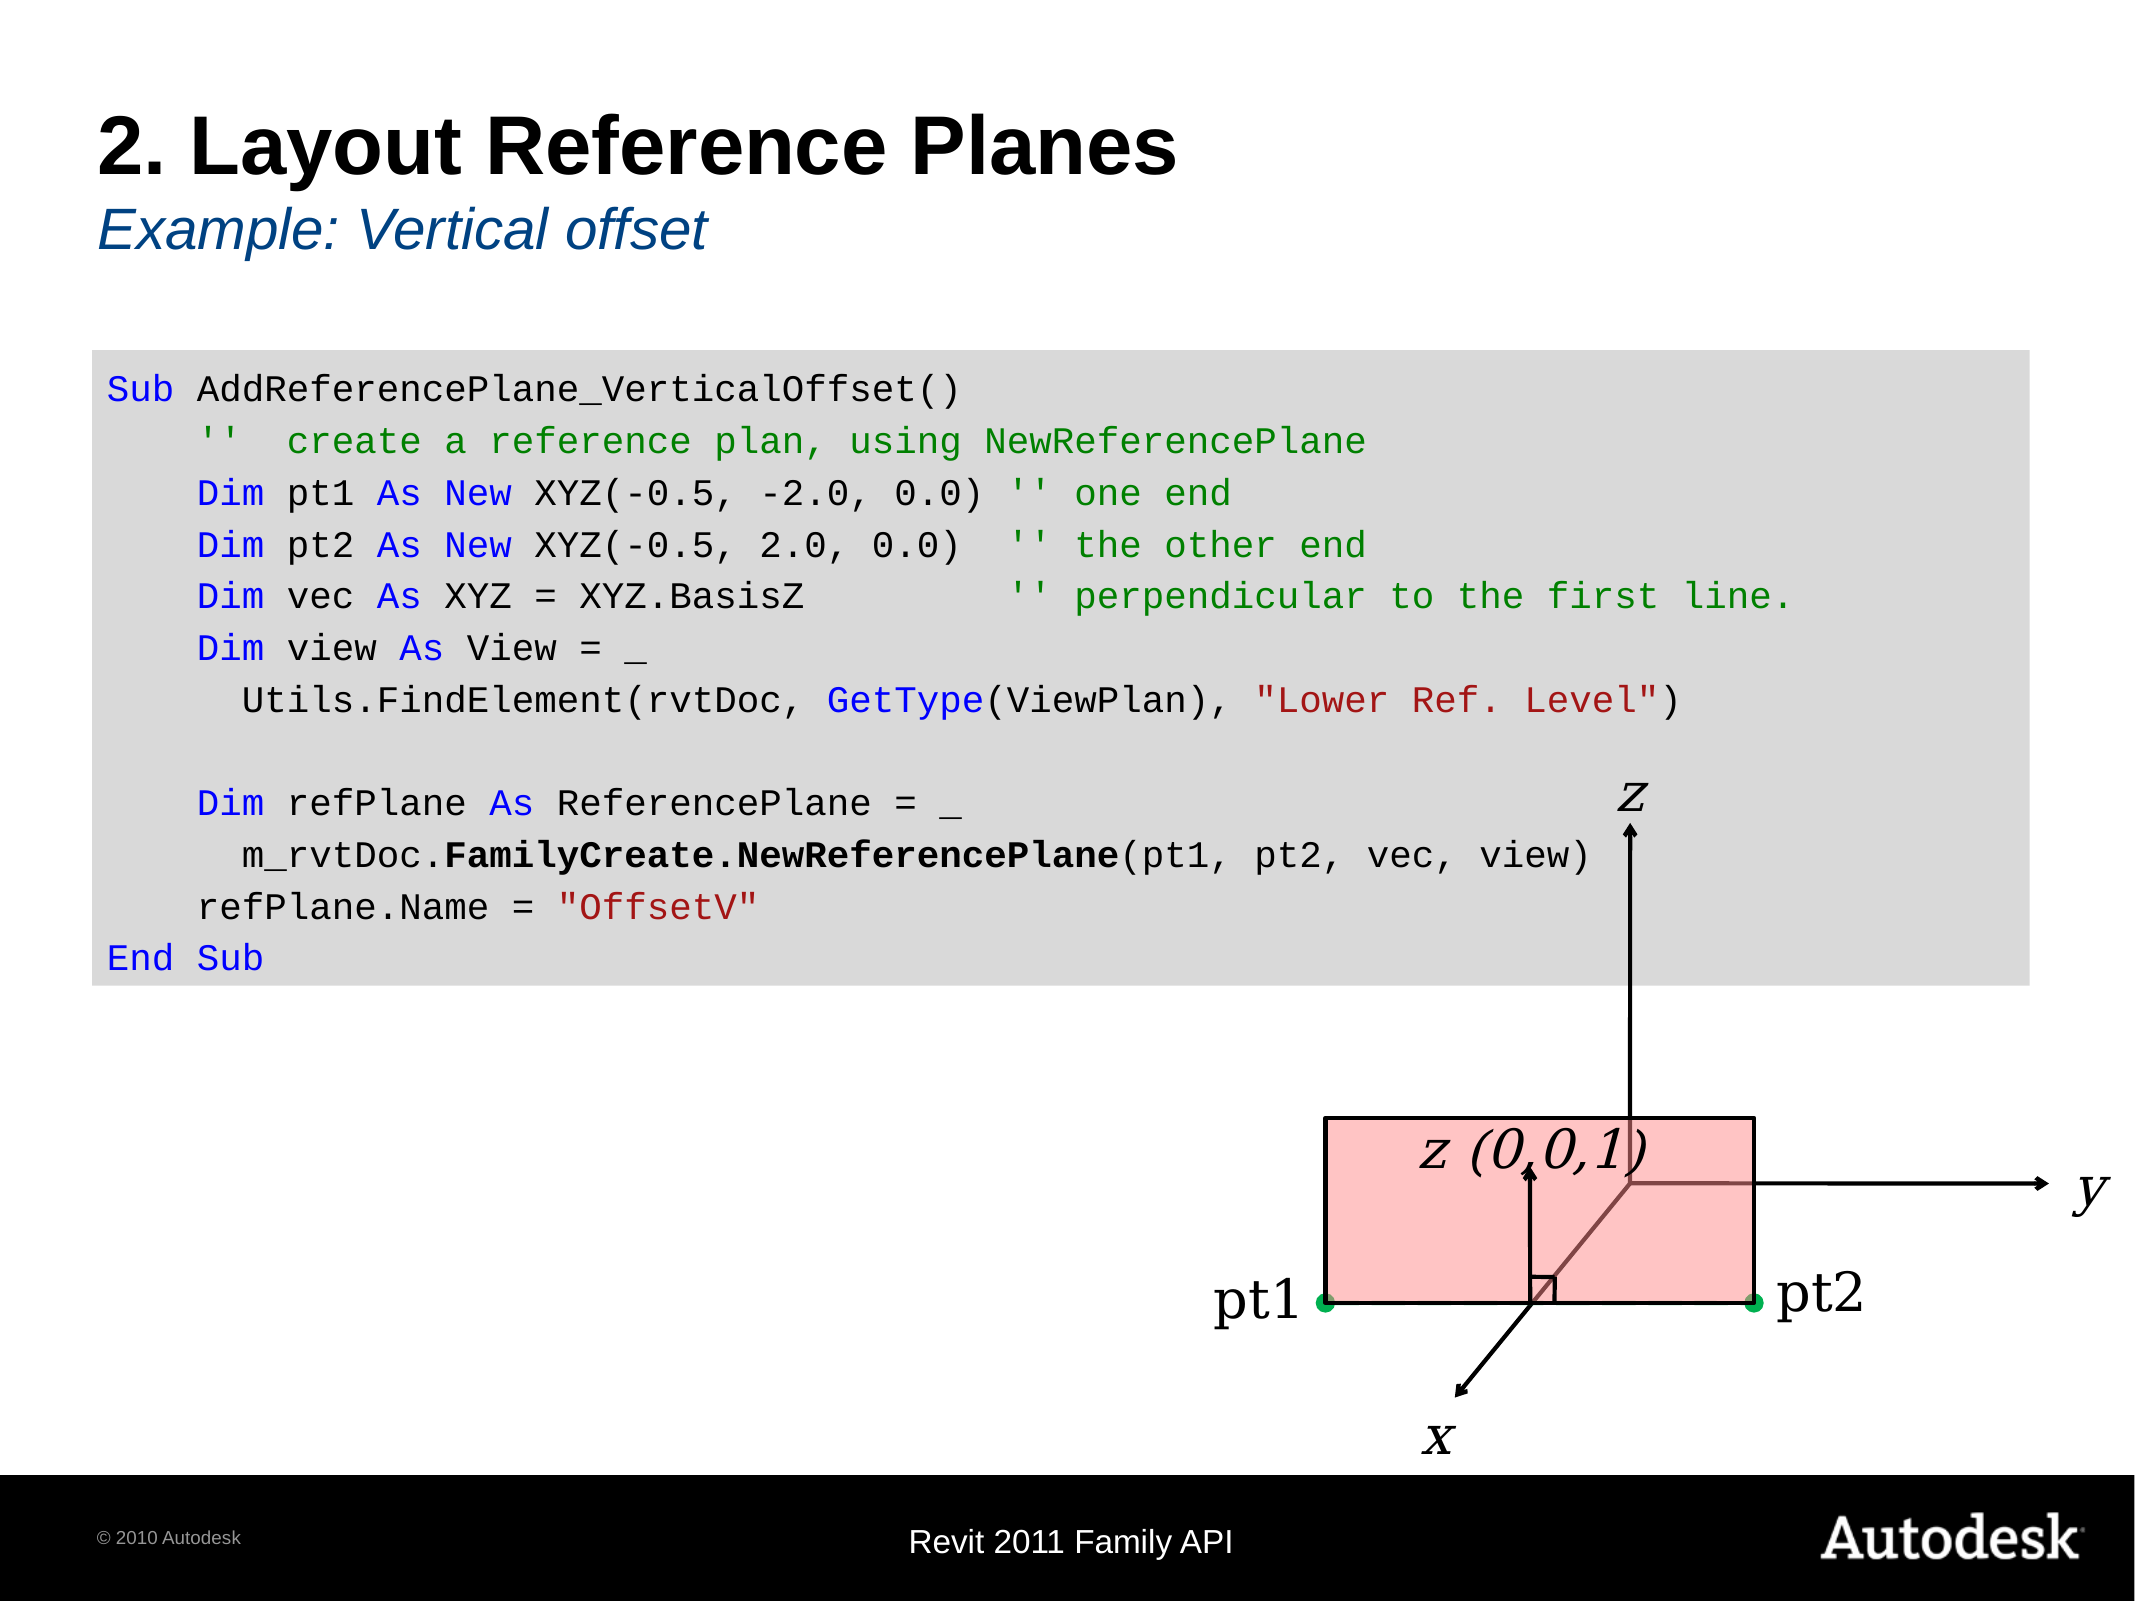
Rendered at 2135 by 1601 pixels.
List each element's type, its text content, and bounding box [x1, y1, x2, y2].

text_box Sub AddReferencePlane_VerticalOffset() '' create a reference plan, using NewReferencePlane Dim pt1 As New XYZ(-0.5, -2.0, 0.0) '' one end Dim pt2 As New XYZ(-0.5, 2.0, 0.0) '' the other end Dim vec As XYZ = XYZ.BasisZ '' perpendicular to the first line. Dim view As View = _ Utils.FindElement(rvtDoc, GetType(ViewPlan), "Lower Ref. Level") Dim refPlane As ReferencePlane = _ m_rvtDoc.FamilyCreate.NewReferencePlane(pt1, pt2, vec, view) refPlane.Name = "OffsetV" End Sub [92, 350, 2030, 986]
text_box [1405, 749, 2118, 1457]
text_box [1325, 1106, 1755, 1304]
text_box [1204, 1249, 1877, 1338]
picture [0, 1475, 2135, 1601]
title 2. Layout Reference Planes Example: Vertical offset [96, 59, 2028, 293]
